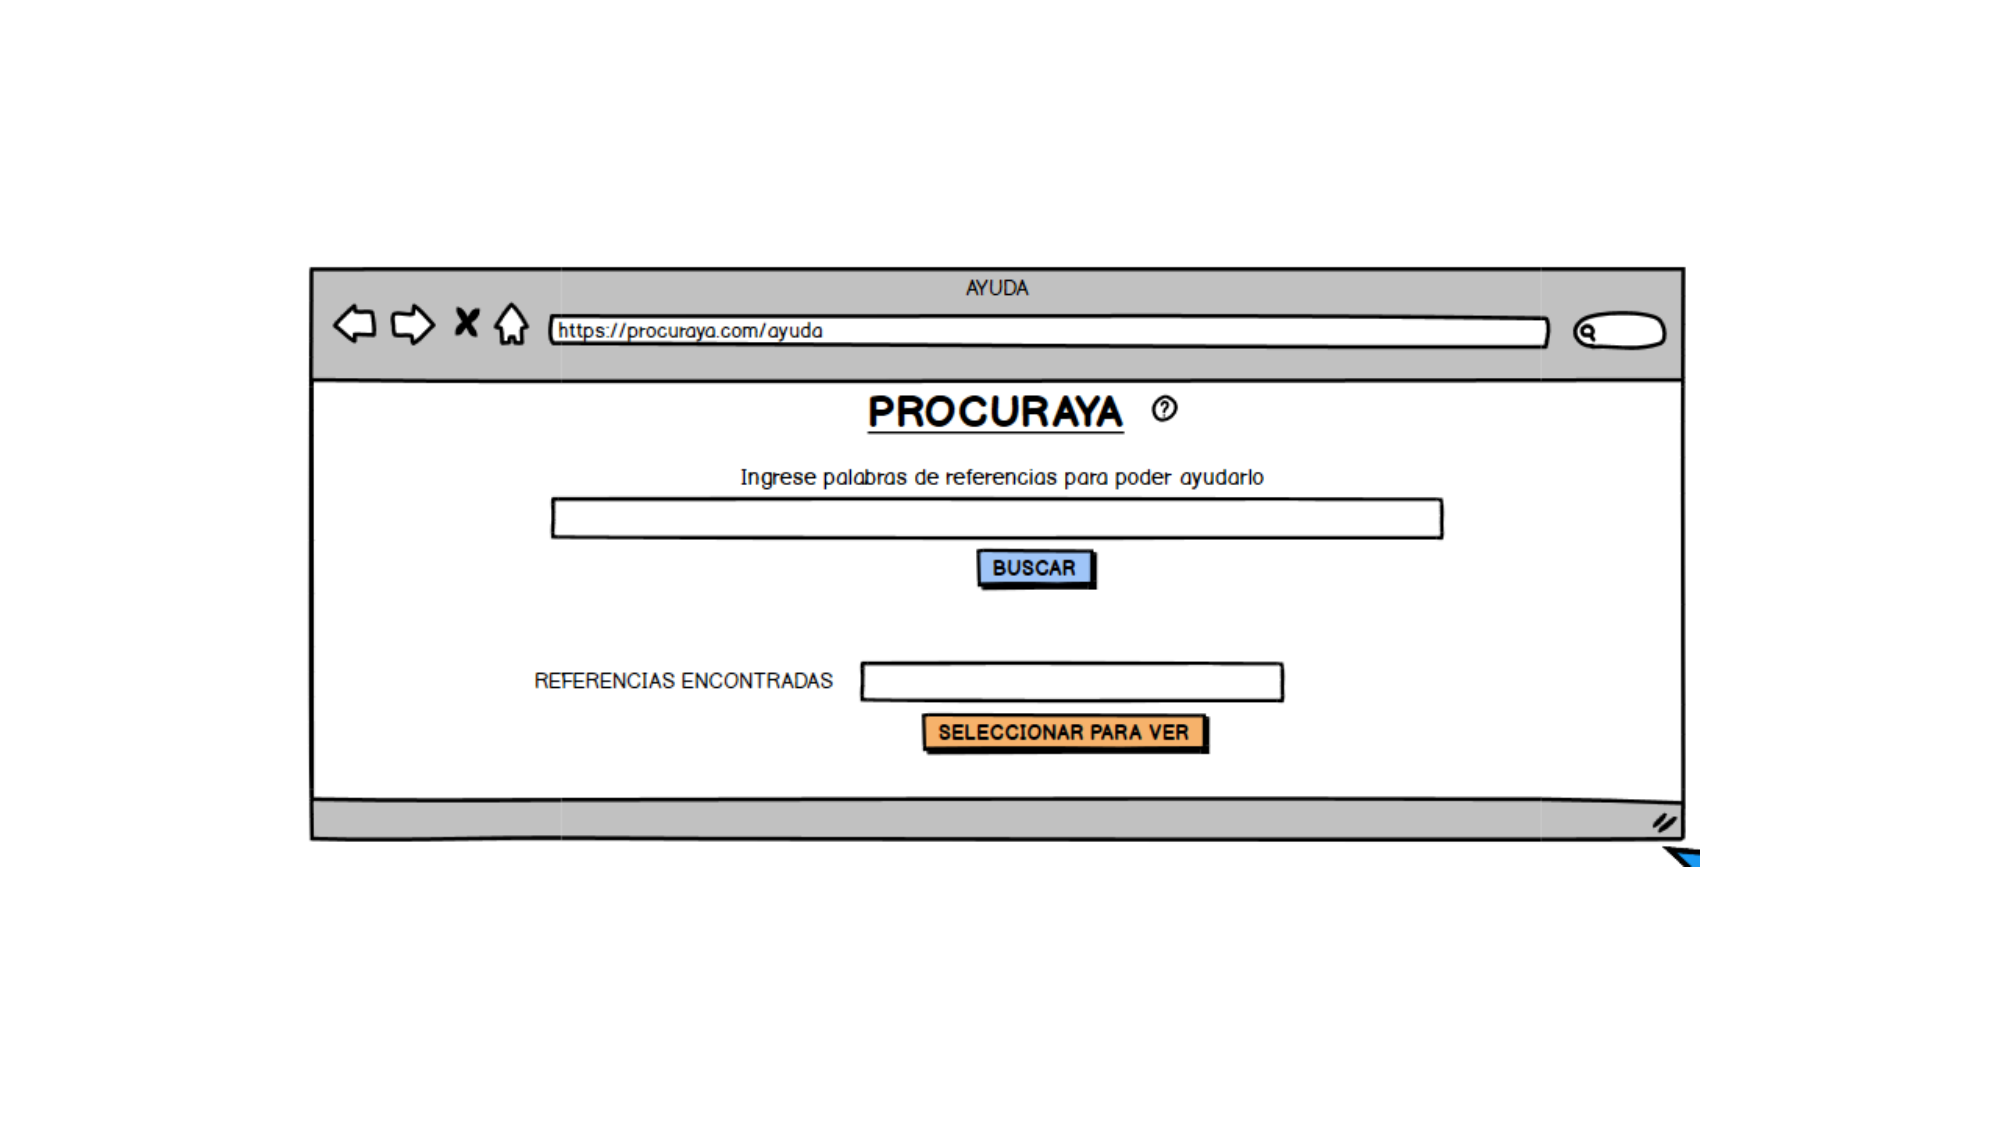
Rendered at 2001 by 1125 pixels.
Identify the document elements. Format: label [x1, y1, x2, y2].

picture [299, 258, 1700, 867]
